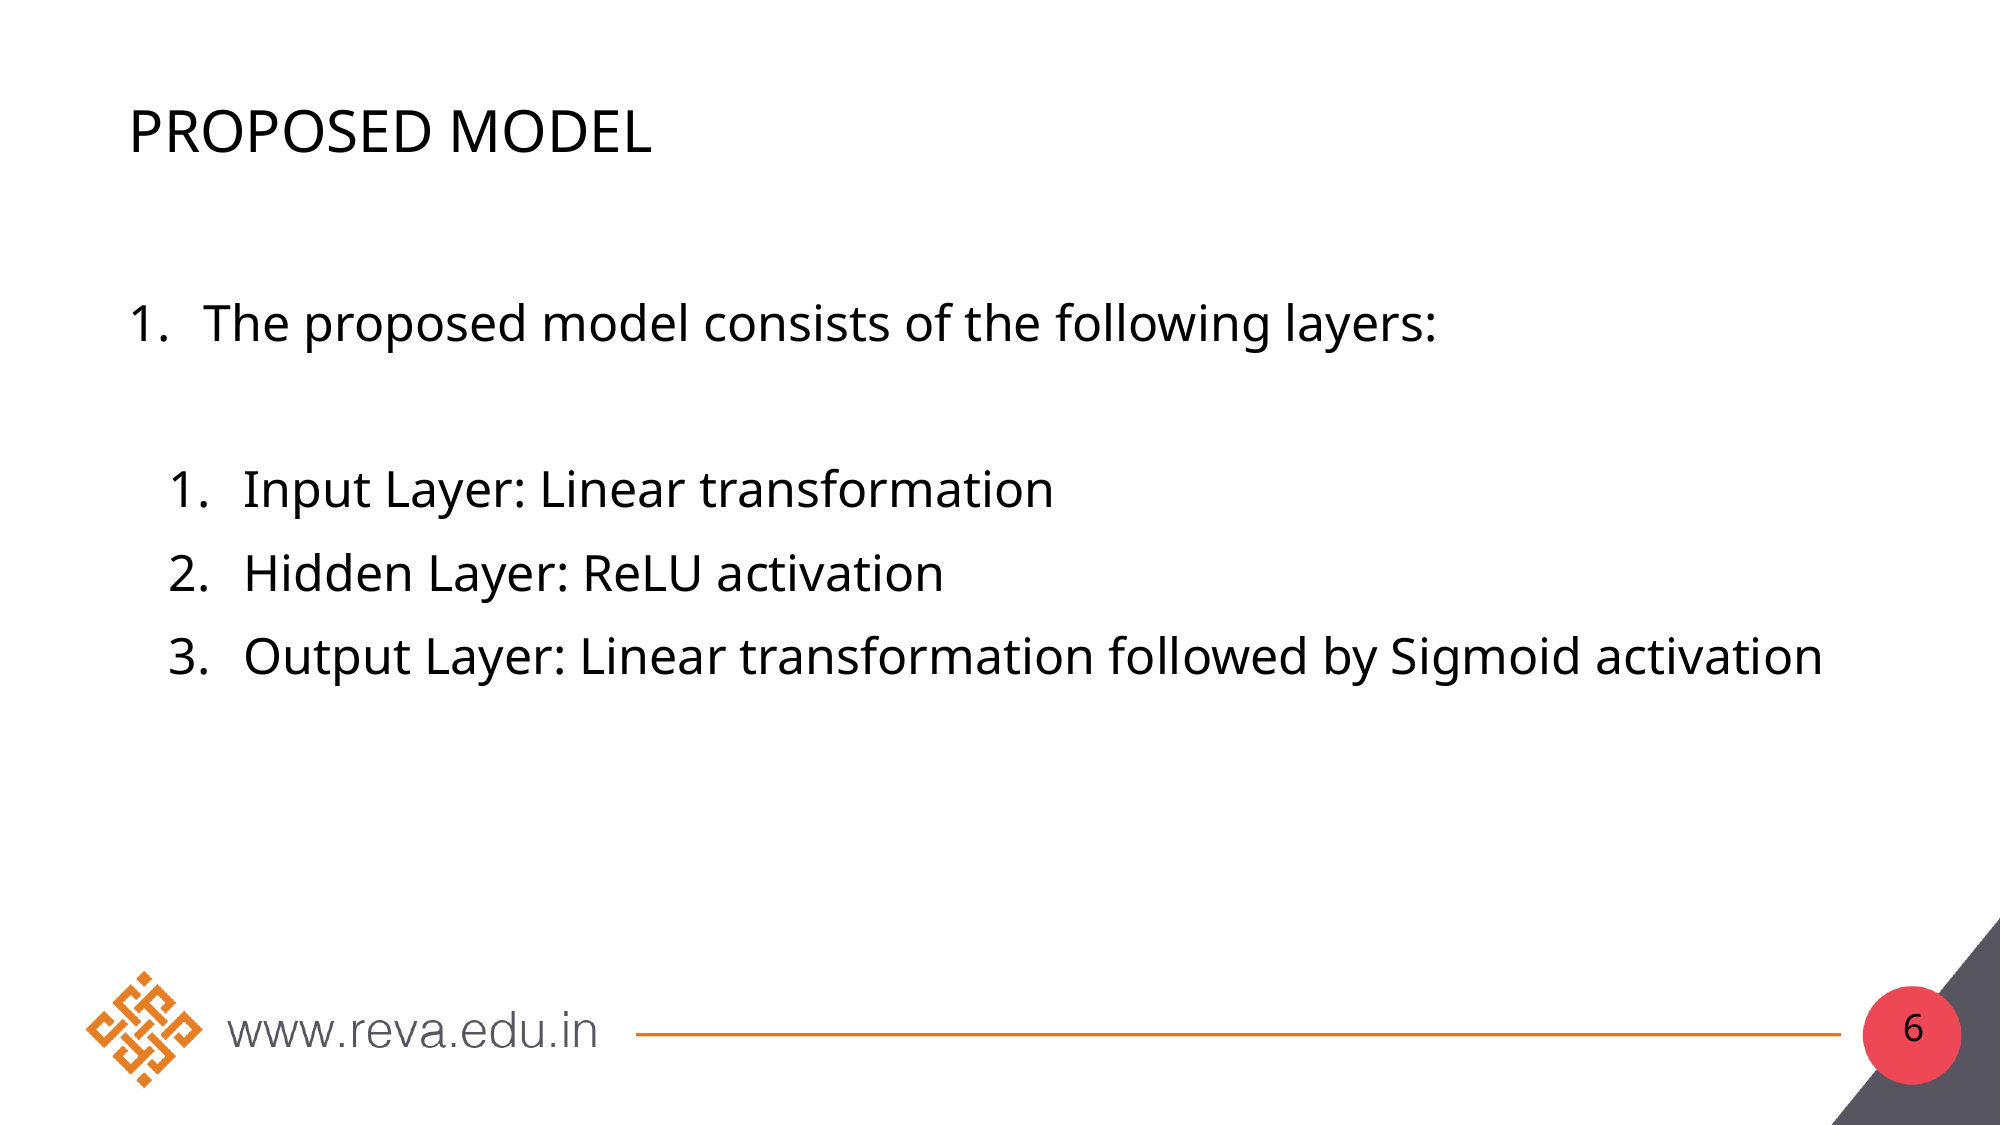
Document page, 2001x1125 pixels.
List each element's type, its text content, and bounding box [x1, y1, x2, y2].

title Proposed model [114, 64, 1134, 203]
picture [0, 0, 2000, 1125]
slide_number 6 [1864, 999, 1963, 1060]
list The proposed model consists of the following layers: Input Layer: Linear transformation Hidden Layer: ReLU activation Output Layer: Linear transformation followed by Sigmoid activation [114, 291, 1886, 1000]
